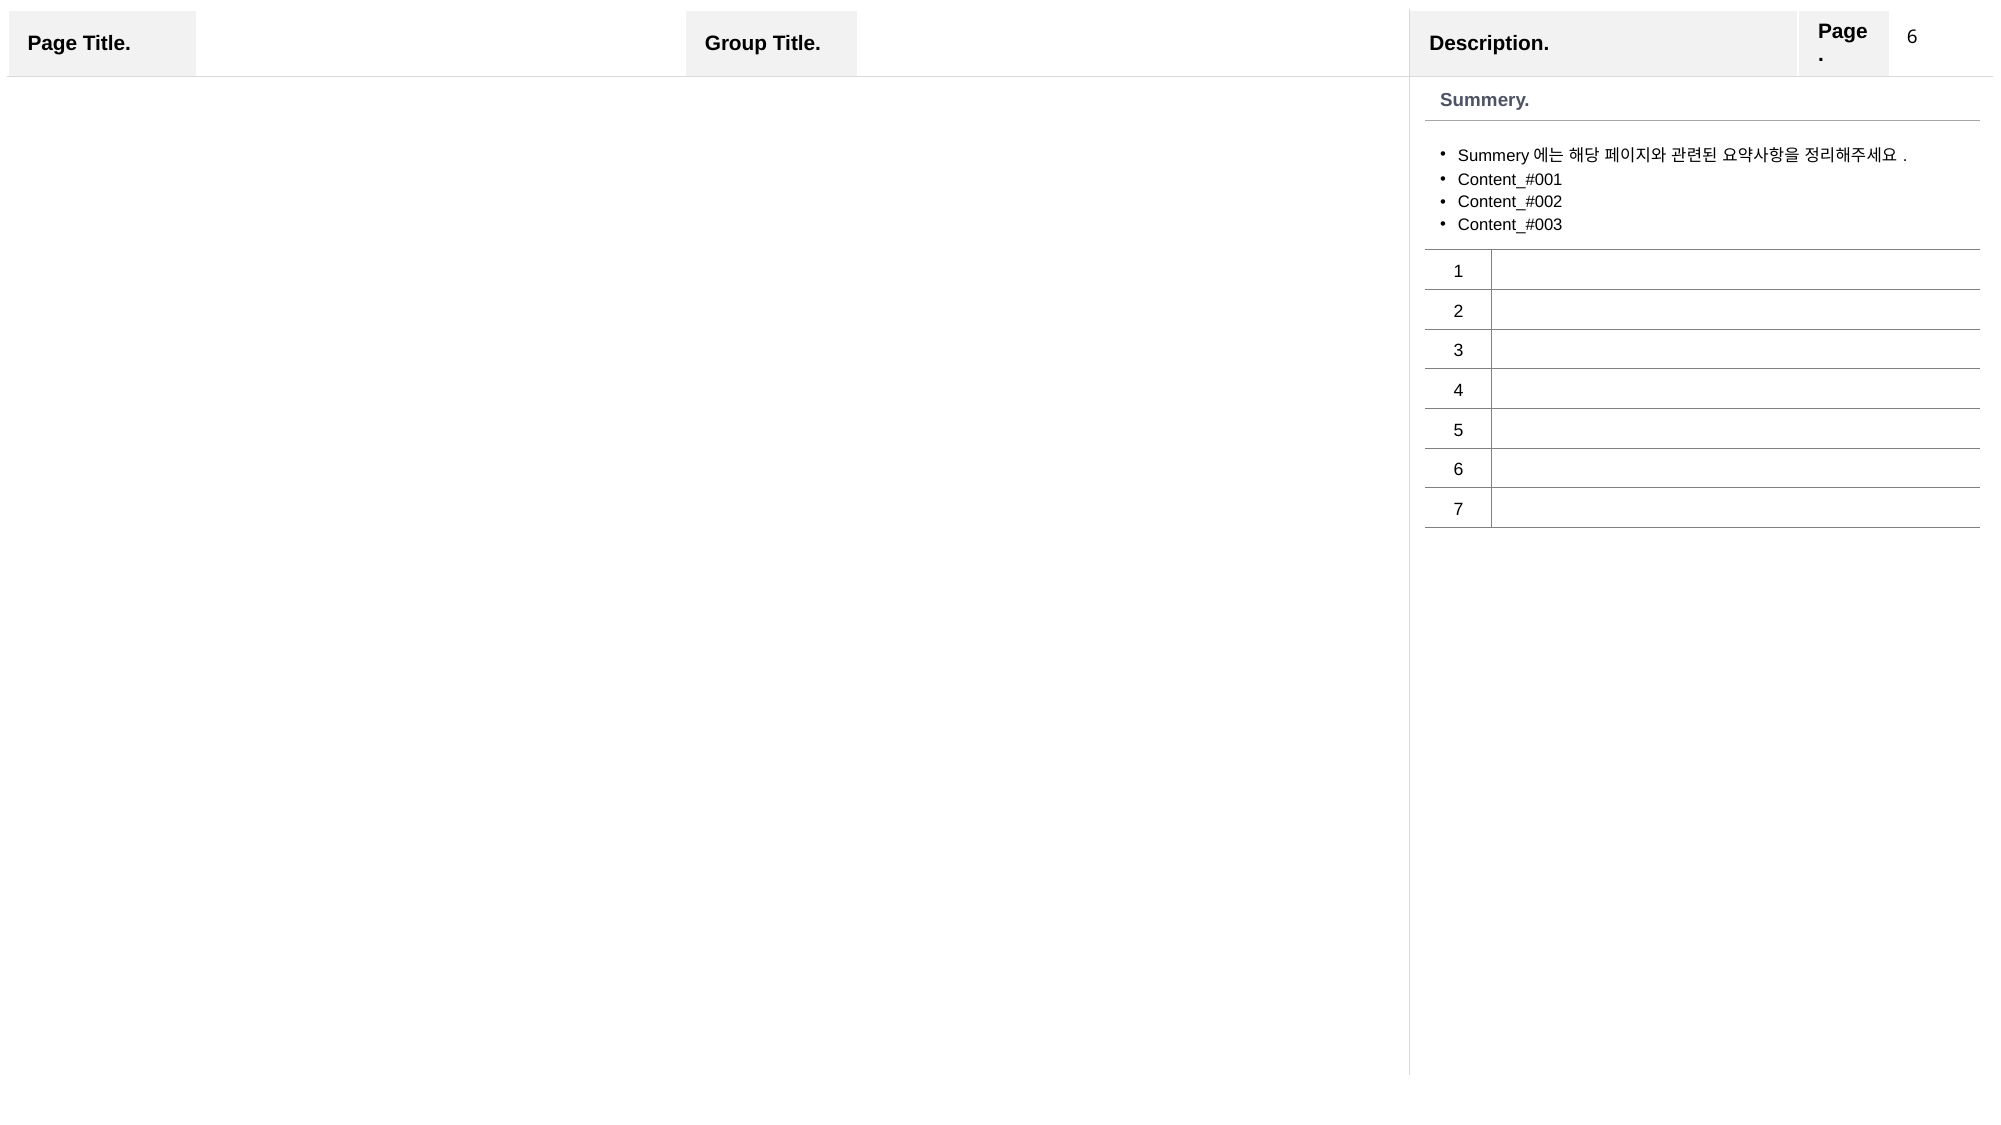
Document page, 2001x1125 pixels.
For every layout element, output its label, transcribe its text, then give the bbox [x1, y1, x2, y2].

table_cell Summery에는 해당 페이지와 관련된 요약사항을 정리해주세요. Content_#001 Content_#002 Content_#003 [1425, 121, 1980, 249]
table_cell 7 [1425, 488, 1491, 527]
table_header Summery. [1425, 78, 1980, 120]
table_cell 5 [1425, 409, 1491, 448]
table_cell [1492, 290, 1980, 329]
table_cell 2 [1425, 290, 1491, 329]
table_cell 6 [1425, 449, 1491, 487]
table_cell [1492, 488, 1980, 527]
table_cell 3 [1425, 330, 1491, 368]
table_cell [1492, 330, 1980, 368]
table_cell 4 [1425, 369, 1491, 408]
table_cell [1492, 250, 1980, 289]
table_cell [1492, 369, 1980, 408]
table_cell 1 [1425, 250, 1491, 289]
table_cell [1492, 449, 1980, 487]
text_box 6 [1892, 17, 2000, 58]
table_cell [1492, 409, 1980, 448]
